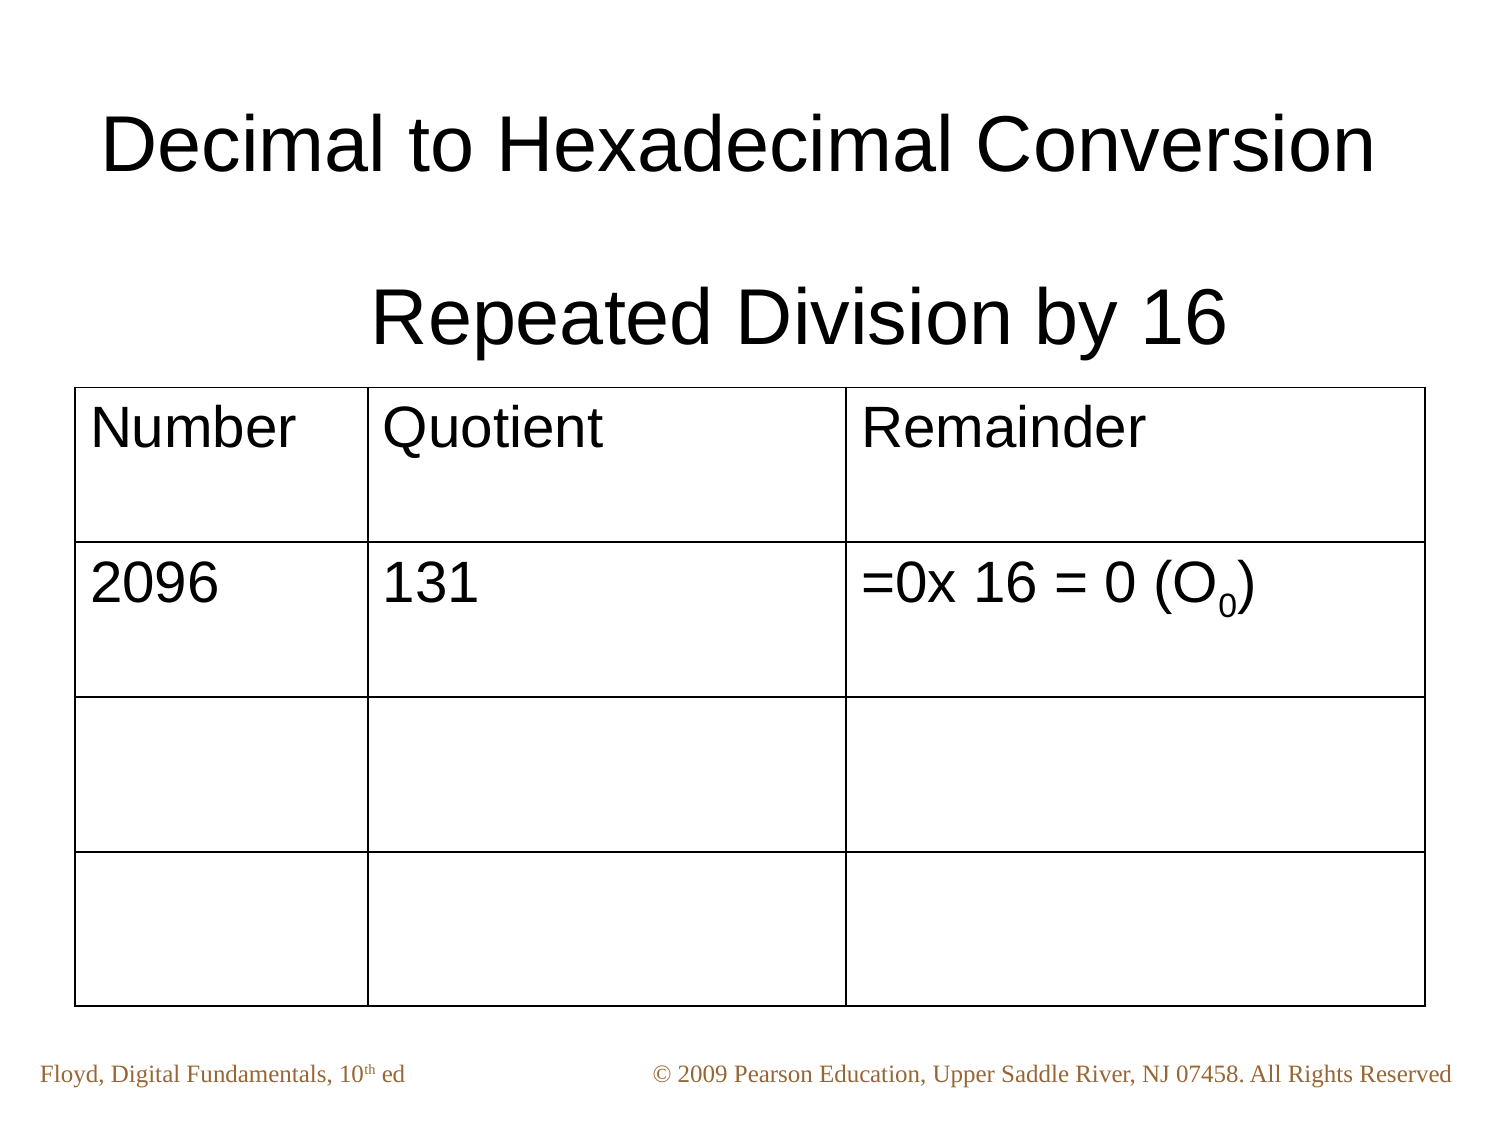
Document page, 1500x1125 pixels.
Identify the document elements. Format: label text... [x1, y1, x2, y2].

table_cell [847, 853, 1424, 1005]
table_cell [76, 698, 367, 851]
table_cell [847, 698, 1424, 851]
title Repeated Division by 16 [300, 249, 1300, 375]
table_header Remainder [847, 388, 1424, 541]
table_cell =0x 16 = 0 (O0) [847, 543, 1424, 696]
text_box Decimal to Hexadecimal Conversion [74, 45, 1425, 234]
table_cell [369, 853, 845, 1005]
table_header Quotient [369, 388, 845, 541]
table_cell 131 [369, 543, 845, 696]
table_cell [76, 853, 367, 1005]
table_cell [369, 698, 845, 851]
table_header Number [76, 388, 367, 541]
table_cell 2096 [76, 543, 367, 696]
